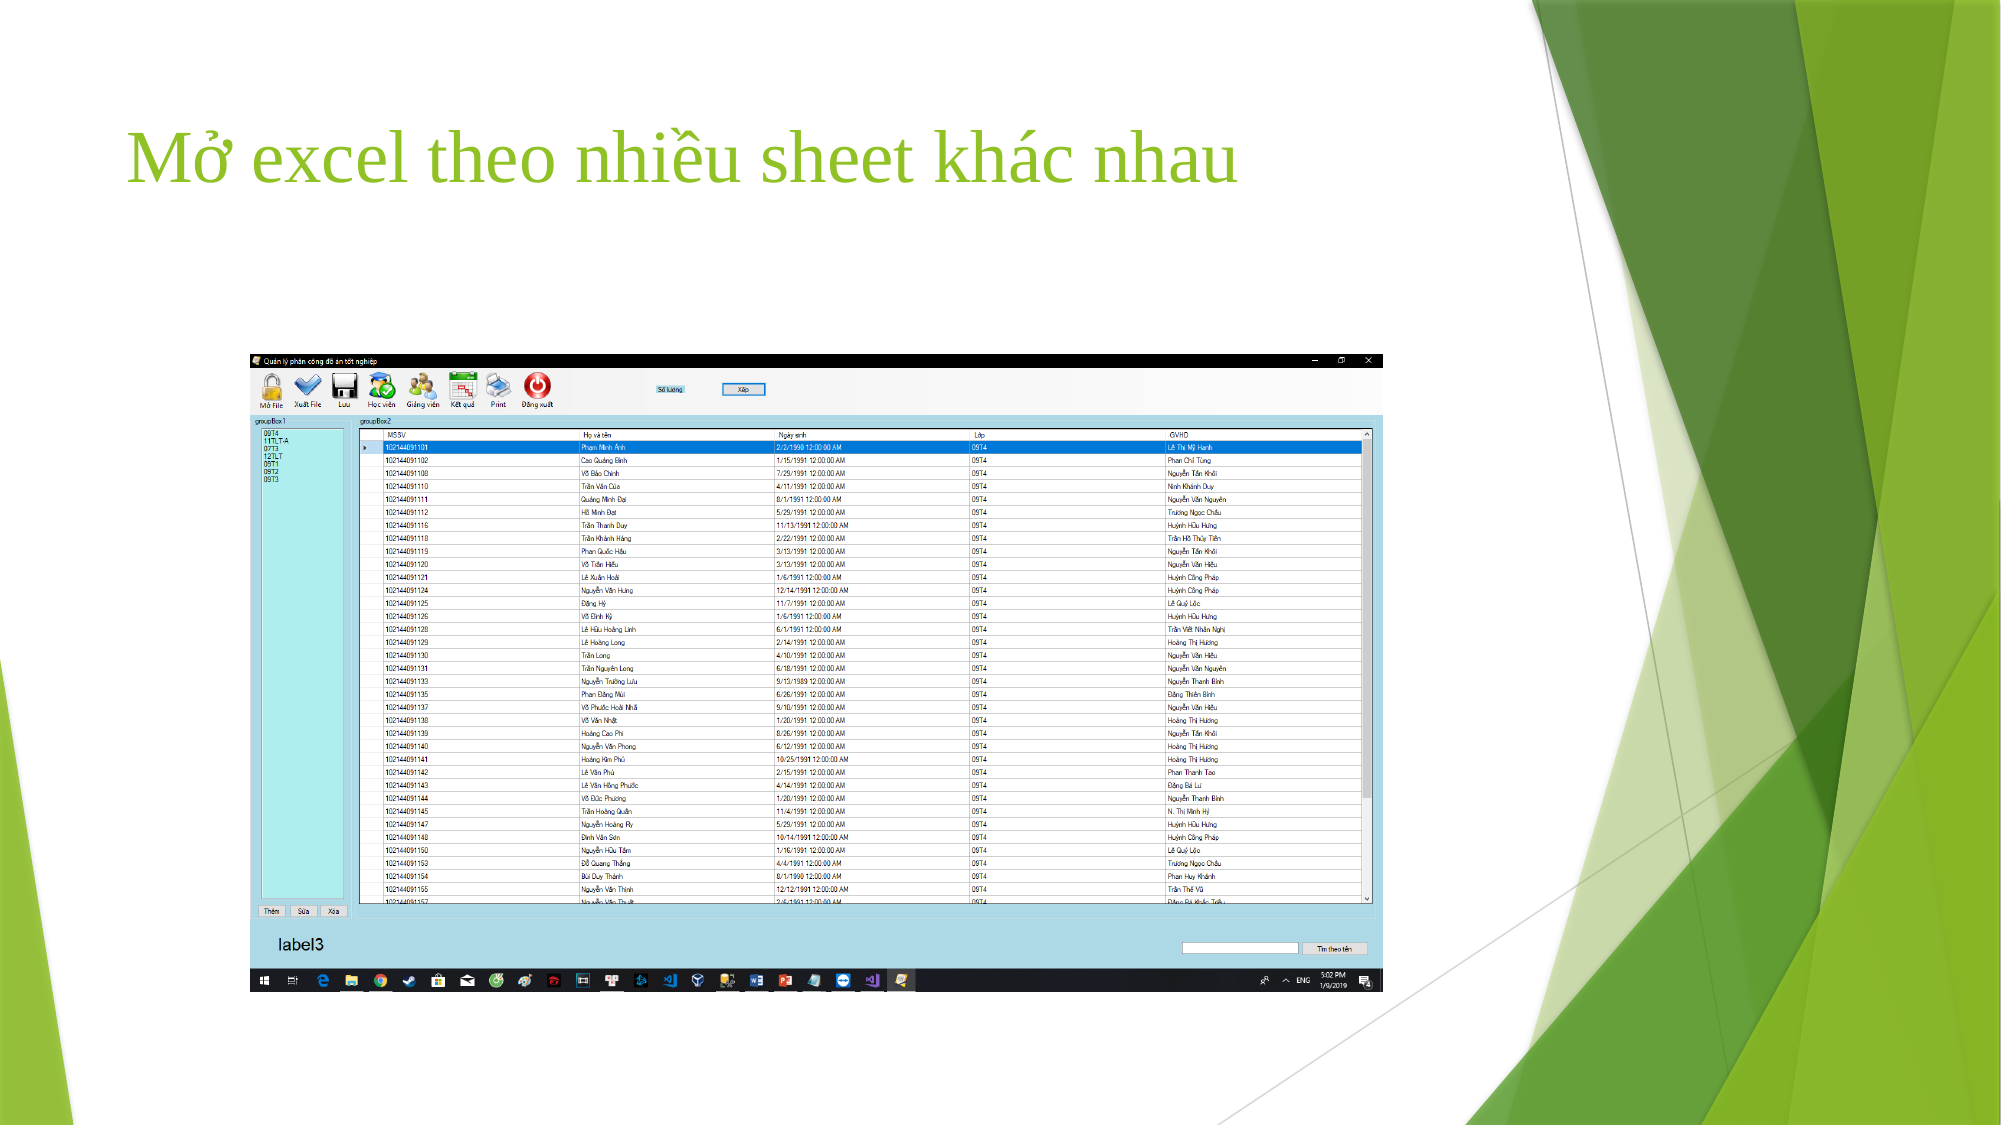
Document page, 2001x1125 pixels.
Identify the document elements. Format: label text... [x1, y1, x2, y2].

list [249, 353, 1383, 992]
title Mở excel theo nhiều sheet khác nhau [111, 99, 1522, 317]
